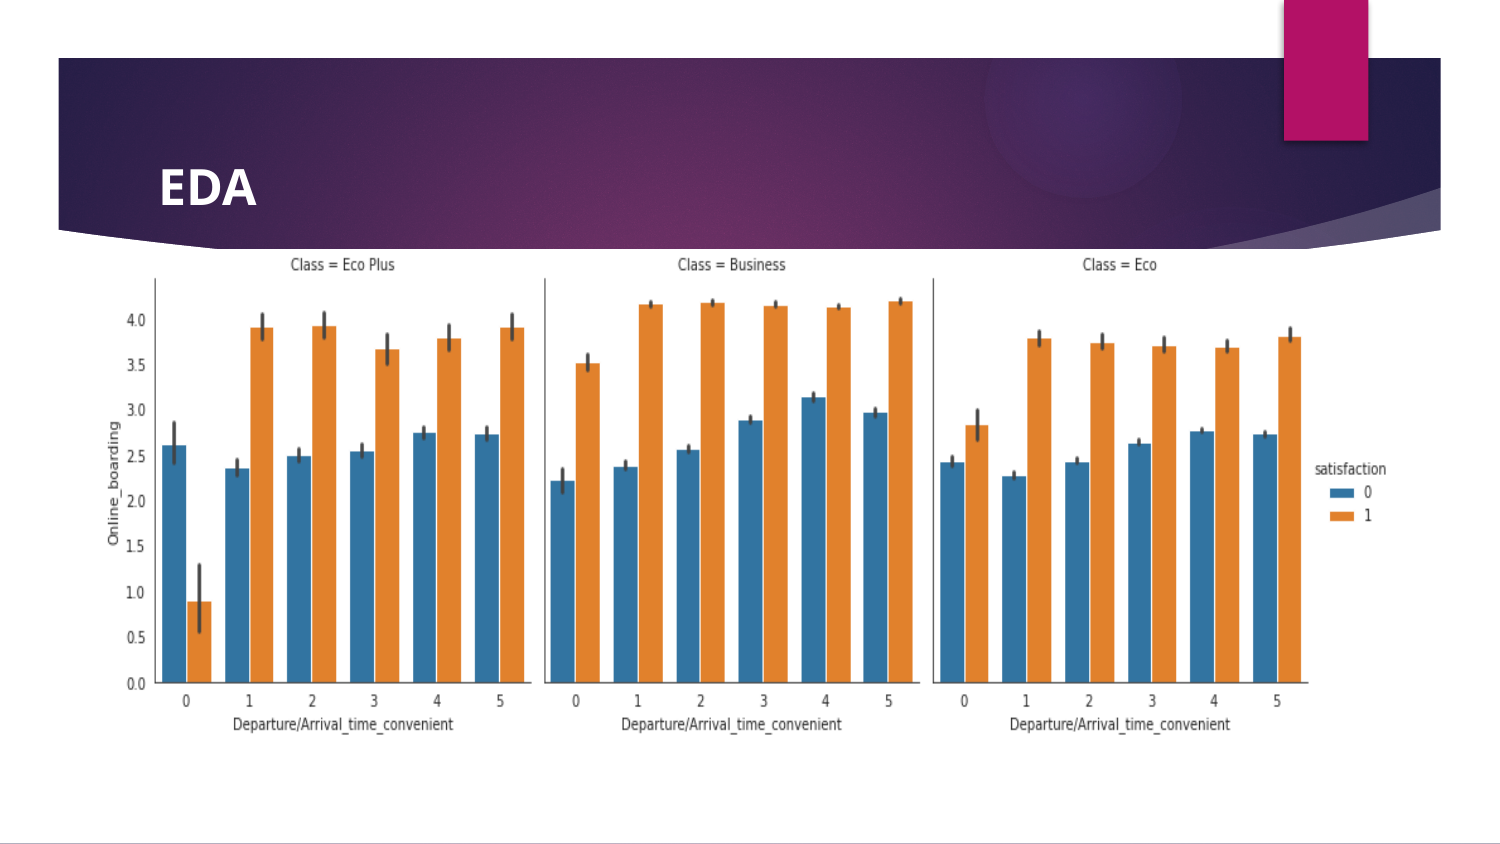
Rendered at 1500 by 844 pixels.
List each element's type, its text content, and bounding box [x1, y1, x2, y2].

picture [103, 249, 1397, 738]
title EDA [142, 119, 1220, 207]
